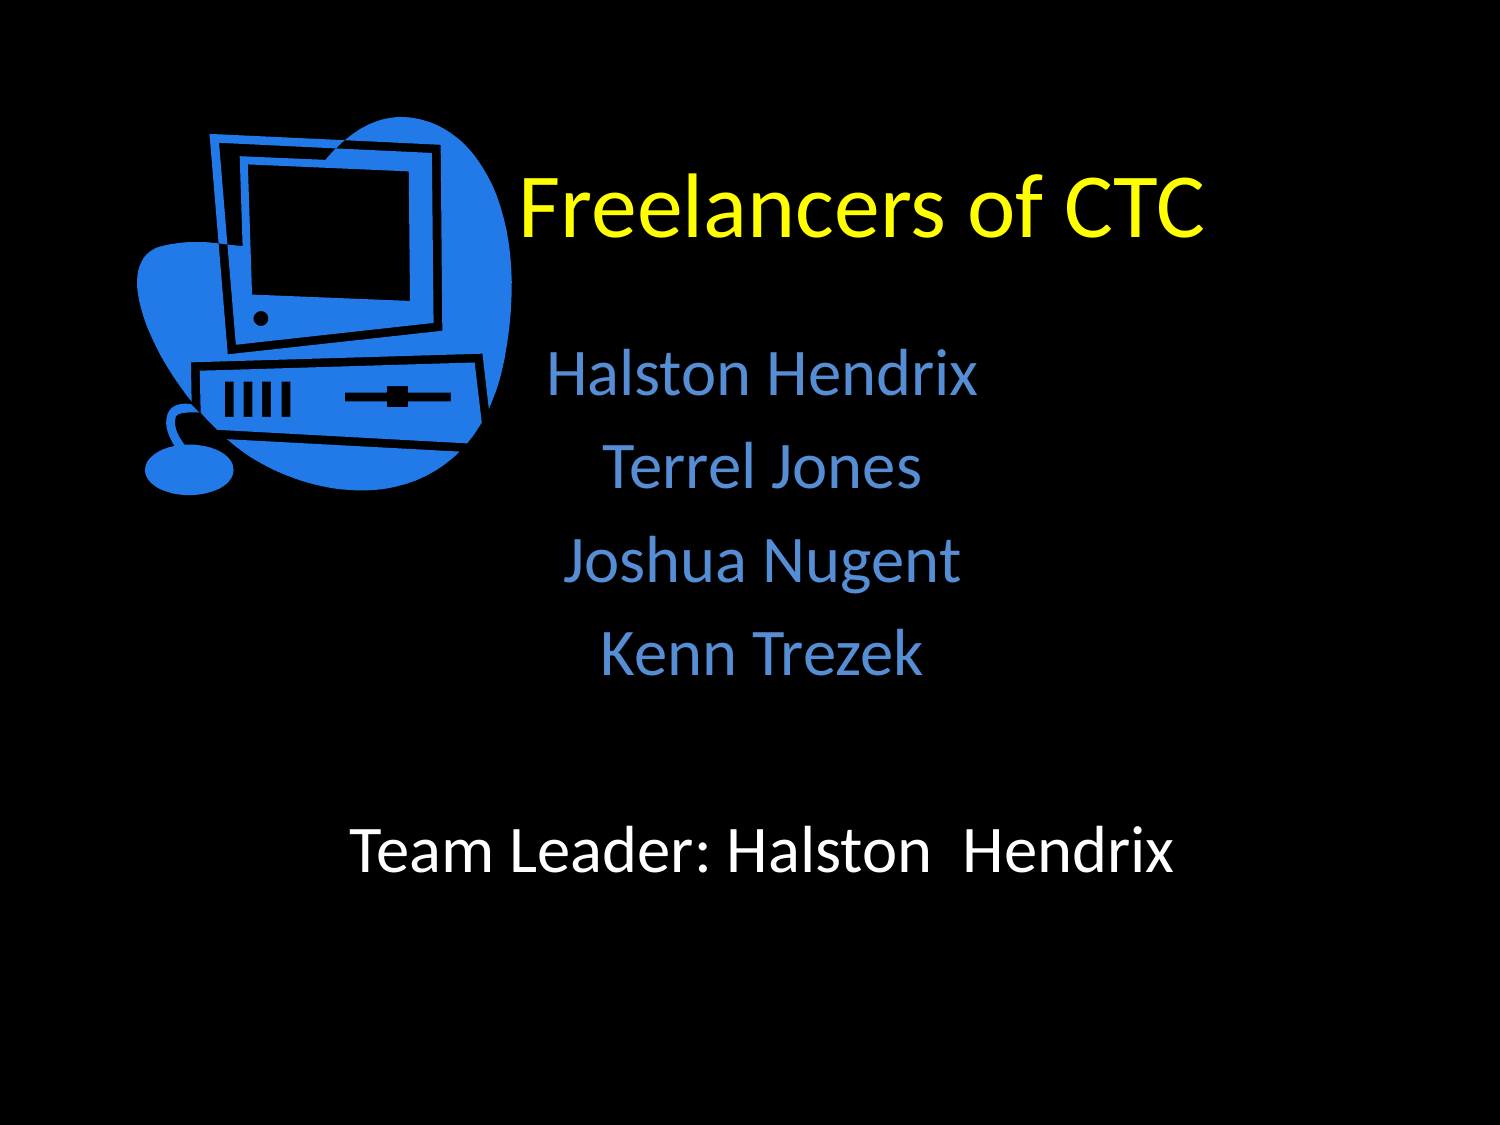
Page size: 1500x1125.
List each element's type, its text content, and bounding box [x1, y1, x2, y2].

subtitle Halston Hendrix Terrel Jones Joshua Nugent Kenn Trezek [237, 321, 1288, 729]
title Freelancers of CTC [225, 80, 1500, 322]
text_box Team Leader: Halston Hendrix [237, 798, 1288, 960]
picture [135, 114, 522, 496]
